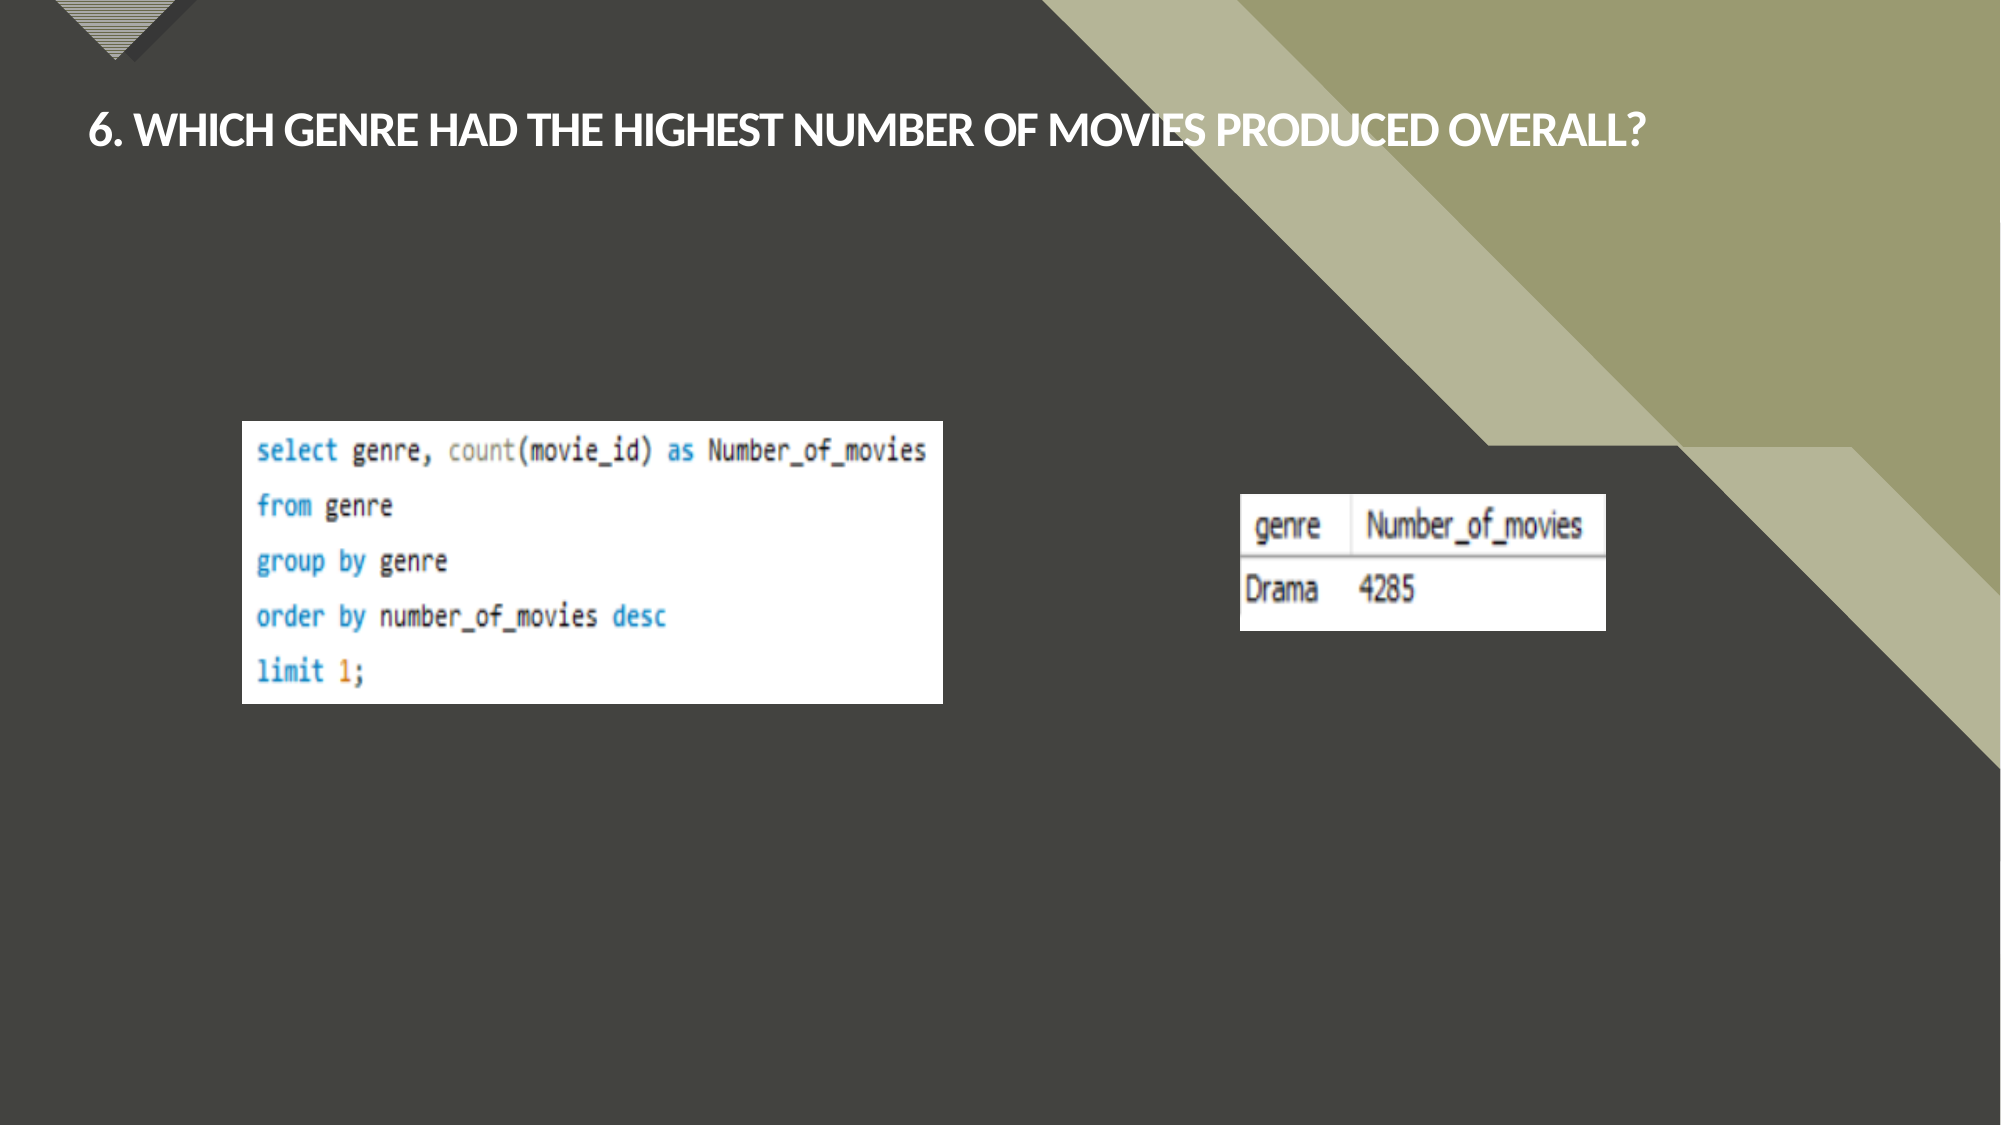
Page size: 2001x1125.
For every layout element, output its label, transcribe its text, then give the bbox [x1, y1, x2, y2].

picture [1239, 494, 1606, 631]
picture [242, 420, 944, 705]
title 6. Which genre had the highest number of movies produced overall? [72, 89, 1913, 165]
